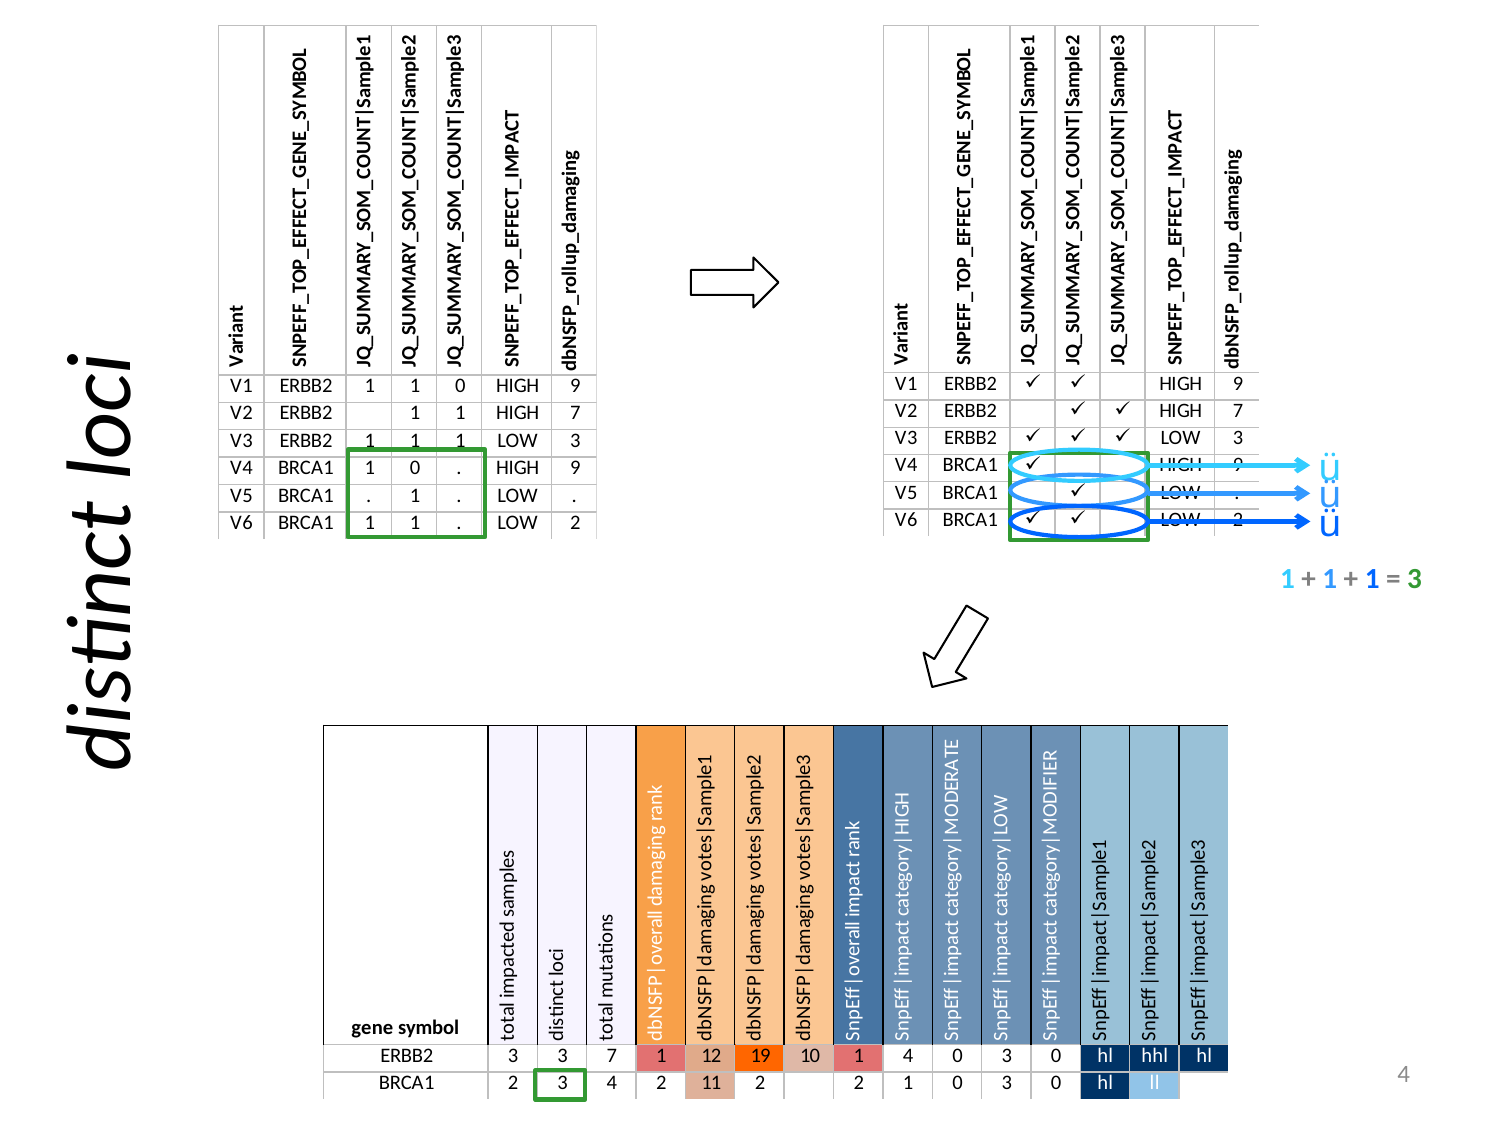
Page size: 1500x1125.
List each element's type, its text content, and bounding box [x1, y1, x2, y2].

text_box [217, 24, 1451, 1101]
title distinct loci [0, 0, 188, 1125]
